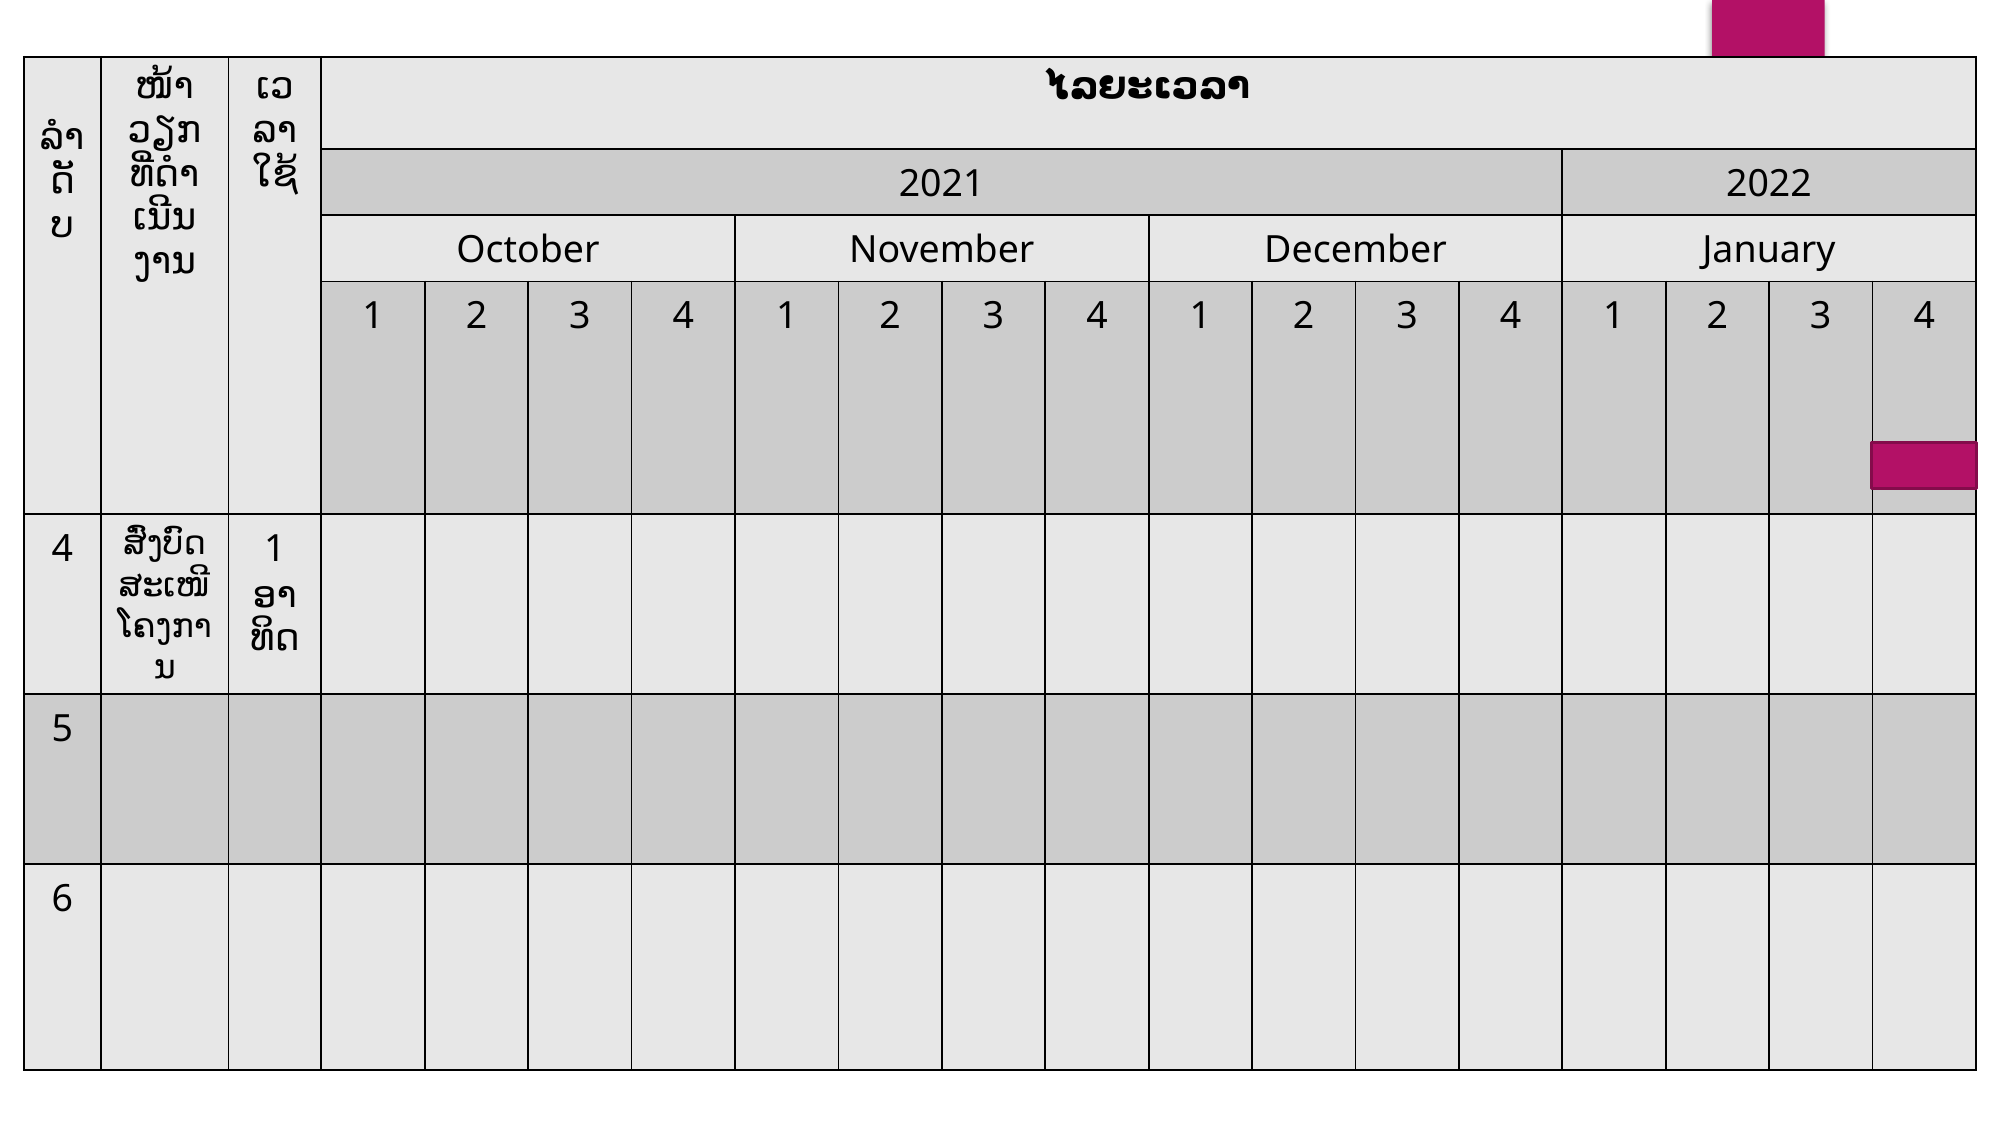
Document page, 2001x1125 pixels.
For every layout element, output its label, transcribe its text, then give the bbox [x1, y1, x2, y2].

table_cell [943, 865, 1044, 1069]
table_cell [1667, 515, 1768, 693]
table_cell 1 ອາທິດ [229, 515, 320, 693]
table_cell 2 [426, 282, 527, 513]
table_cell [426, 695, 527, 863]
table_cell 6 [25, 865, 100, 1069]
table_cell 1 [1150, 282, 1251, 513]
table_cell [1150, 865, 1251, 1069]
table_cell 4 [632, 282, 734, 513]
table_cell [1873, 865, 1975, 1069]
table_cell [322, 515, 424, 693]
table_cell [229, 695, 320, 863]
table_cell [839, 865, 941, 1069]
table_cell [1873, 695, 1975, 863]
table_cell [1563, 865, 1665, 1069]
table_cell 3 [1770, 282, 1872, 513]
table_cell 3 [1356, 282, 1458, 513]
table_cell November [736, 216, 1148, 281]
table_cell [1356, 695, 1458, 863]
table_cell [1253, 515, 1355, 693]
table_cell [632, 695, 734, 863]
table_cell [1563, 515, 1665, 693]
table_cell [1356, 515, 1458, 693]
table_cell [1046, 865, 1148, 1069]
table_cell [1873, 515, 1975, 693]
table_cell 1 [1563, 282, 1665, 513]
table_cell 4 [1046, 282, 1148, 513]
table_cell [322, 865, 424, 1069]
table_cell [1046, 695, 1148, 863]
table_cell 5 [25, 695, 100, 863]
table_cell [736, 515, 838, 693]
table_cell 4 [25, 515, 100, 693]
table_cell 4 [1873, 490, 1975, 513]
table_cell [1150, 515, 1251, 693]
table_cell 4 [1460, 282, 1561, 513]
table_header ລຳ ດັບ [25, 58, 100, 513]
table_cell January [1563, 216, 1975, 281]
table_cell [1460, 695, 1561, 863]
table_cell 2 [1253, 282, 1355, 513]
table_cell 3 [943, 282, 1044, 513]
table_cell [426, 865, 527, 1069]
table_cell 3 [529, 282, 631, 513]
text_box [1870, 441, 1978, 490]
table_cell [529, 695, 631, 863]
table_cell December [1150, 216, 1561, 281]
table_cell [943, 695, 1044, 863]
table_cell [1667, 695, 1768, 863]
table_cell [1253, 695, 1355, 863]
table_cell October [322, 216, 734, 281]
table_cell [1356, 865, 1458, 1069]
table_cell [839, 515, 941, 693]
table_cell [1460, 515, 1561, 693]
table_cell 2 [1667, 282, 1768, 513]
table_cell [1150, 695, 1251, 863]
table_cell 2 [839, 282, 941, 513]
table_cell 4 [1873, 282, 1975, 441]
table_cell [632, 515, 734, 693]
table_cell [529, 865, 631, 1069]
table_cell [736, 695, 838, 863]
table_cell [632, 865, 734, 1069]
table_header ເວ ລາໃຊ້ [229, 58, 320, 513]
table_header ໜ້າວຽກທີ່ດຳ ເນີນງານ [102, 58, 228, 513]
table_cell [102, 695, 228, 863]
table_cell [943, 515, 1044, 693]
table_cell [1253, 865, 1355, 1069]
table_cell [736, 865, 838, 1069]
table_cell [1770, 695, 1872, 863]
table_cell [839, 695, 941, 863]
table_cell [529, 515, 631, 693]
table_cell 2021 [322, 150, 1561, 214]
table_cell [322, 695, 424, 863]
table_cell [1770, 515, 1872, 693]
table_cell ສົ່ງບົດສະເໜີໂຄງການ [102, 515, 228, 693]
table_cell [1046, 515, 1148, 693]
table_header ໄລຍະເວລາ [322, 58, 1975, 148]
table_cell [1563, 695, 1665, 863]
table_cell [426, 515, 527, 693]
table_cell [229, 865, 320, 1069]
table_cell [1667, 865, 1768, 1069]
table_cell [102, 865, 228, 1069]
table_cell [1770, 865, 1872, 1069]
table_cell 1 [322, 282, 424, 513]
table_cell [1460, 865, 1561, 1069]
table_cell 2022 [1563, 150, 1975, 214]
table_cell 1 [736, 282, 838, 513]
